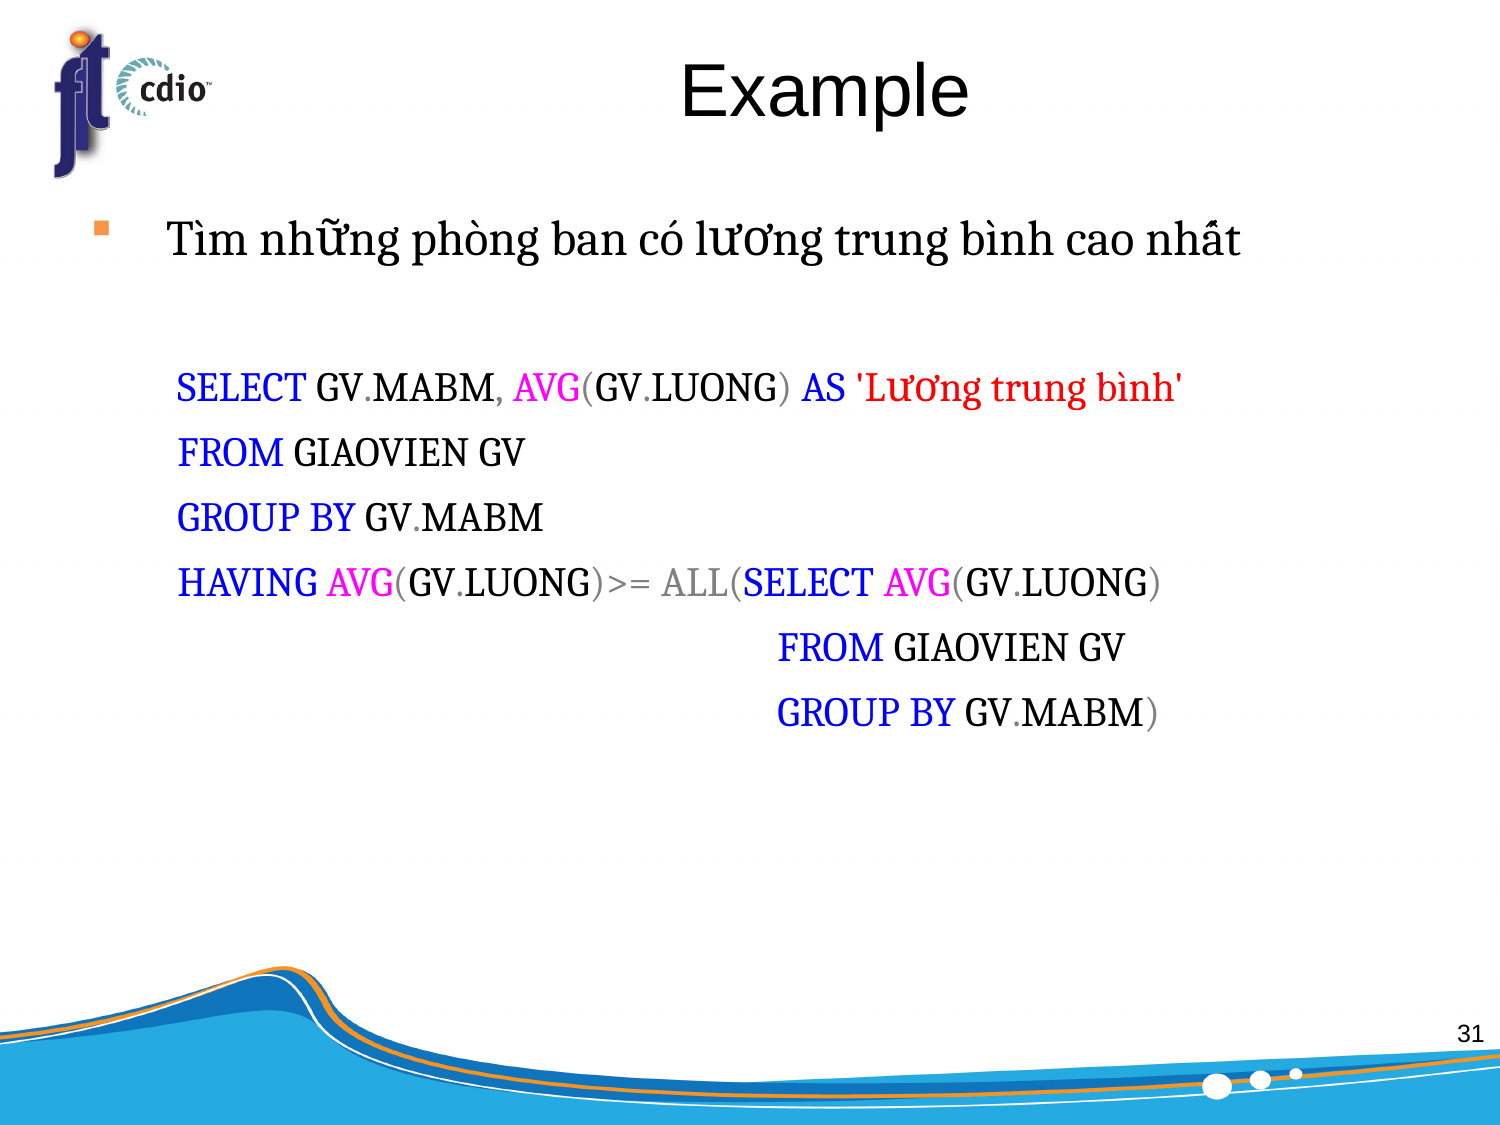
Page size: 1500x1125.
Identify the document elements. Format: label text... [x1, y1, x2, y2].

title Example [226, 6, 1425, 166]
slide_number 31 [1149, 1002, 1500, 1063]
text_box SELECT GV.MABM, AVG(GV.LUONG) AS 'Lương trung bình' FROM GIAOVIEN GV GROUP BY GV.MABM HAVING AVG(GV.LUONG)>= ALL(SELECT AVG(GV.LUONG) FROM GIAOVIEN GV GROUP BY GV.MABM) [162, 337, 1425, 743]
list Tìm những phòng ban có lương trung bình cao nhất [75, 197, 1425, 977]
picture [0, 0, 1500, 1125]
